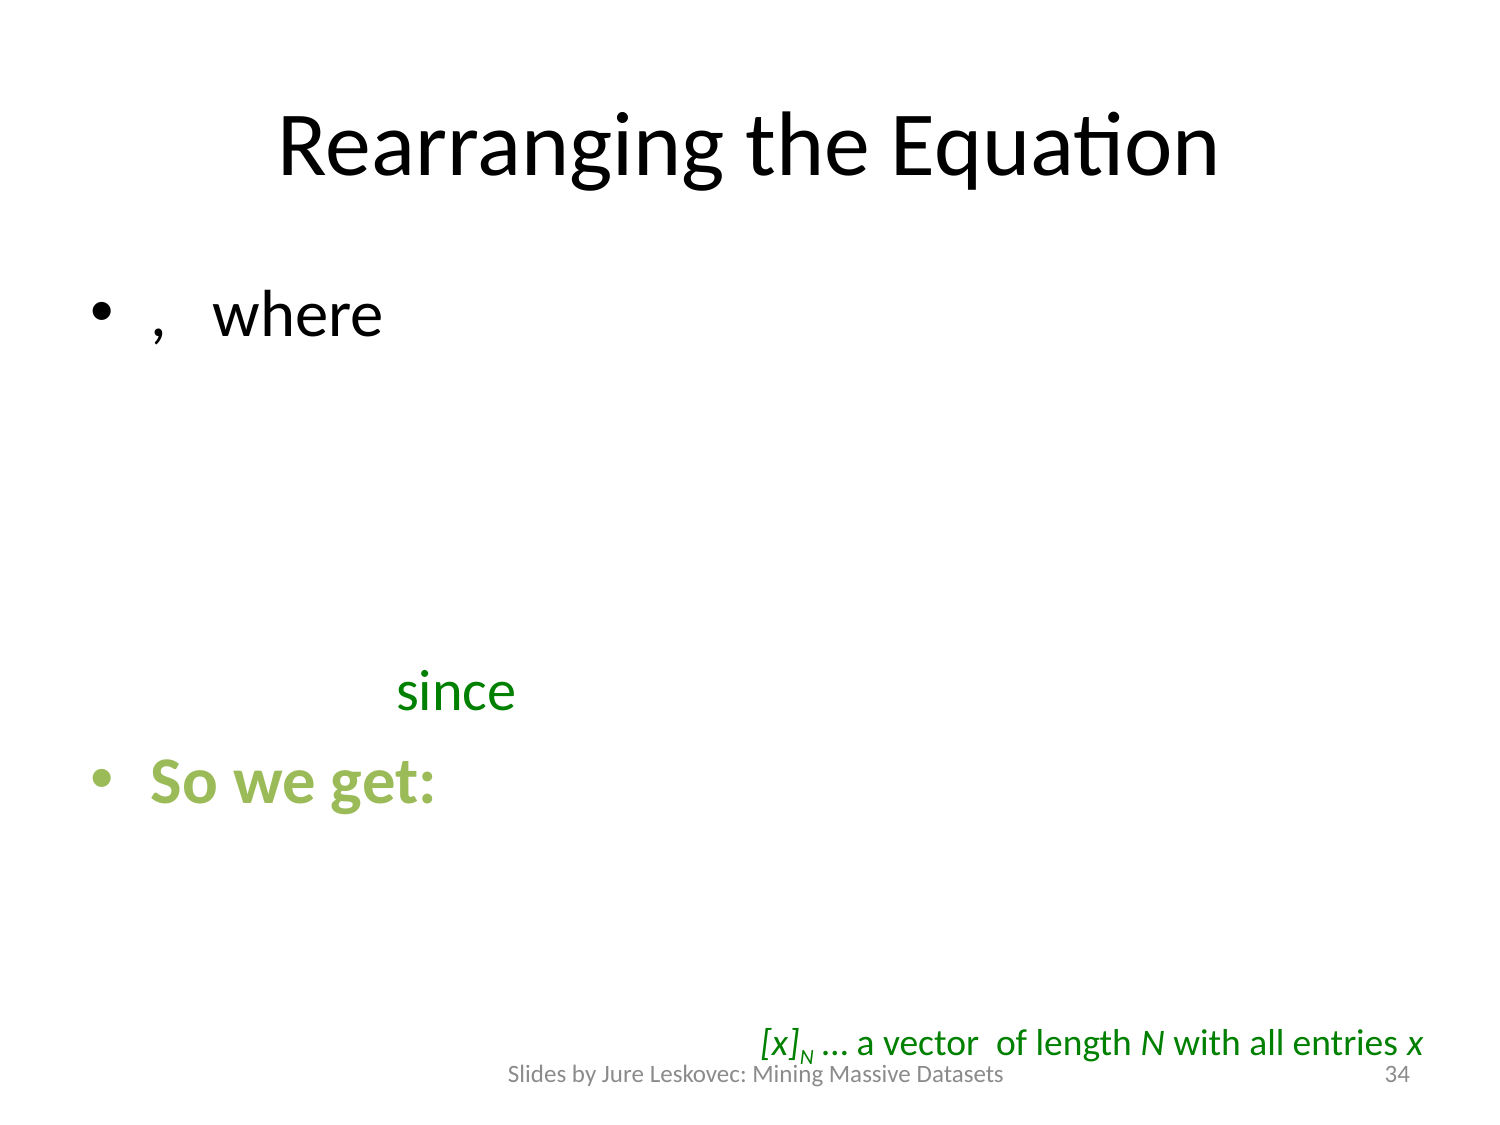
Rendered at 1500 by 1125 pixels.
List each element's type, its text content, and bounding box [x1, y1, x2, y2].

slide_number 34 [1074, 1077, 1425, 1103]
footer Slides by Jure Leskovec: Mining Massive Datasets [437, 1042, 1074, 1103]
text_box [x]N … a vector of length N with all entries x [745, 1010, 1439, 1077]
title Rearranging the Equation [75, 45, 1425, 233]
